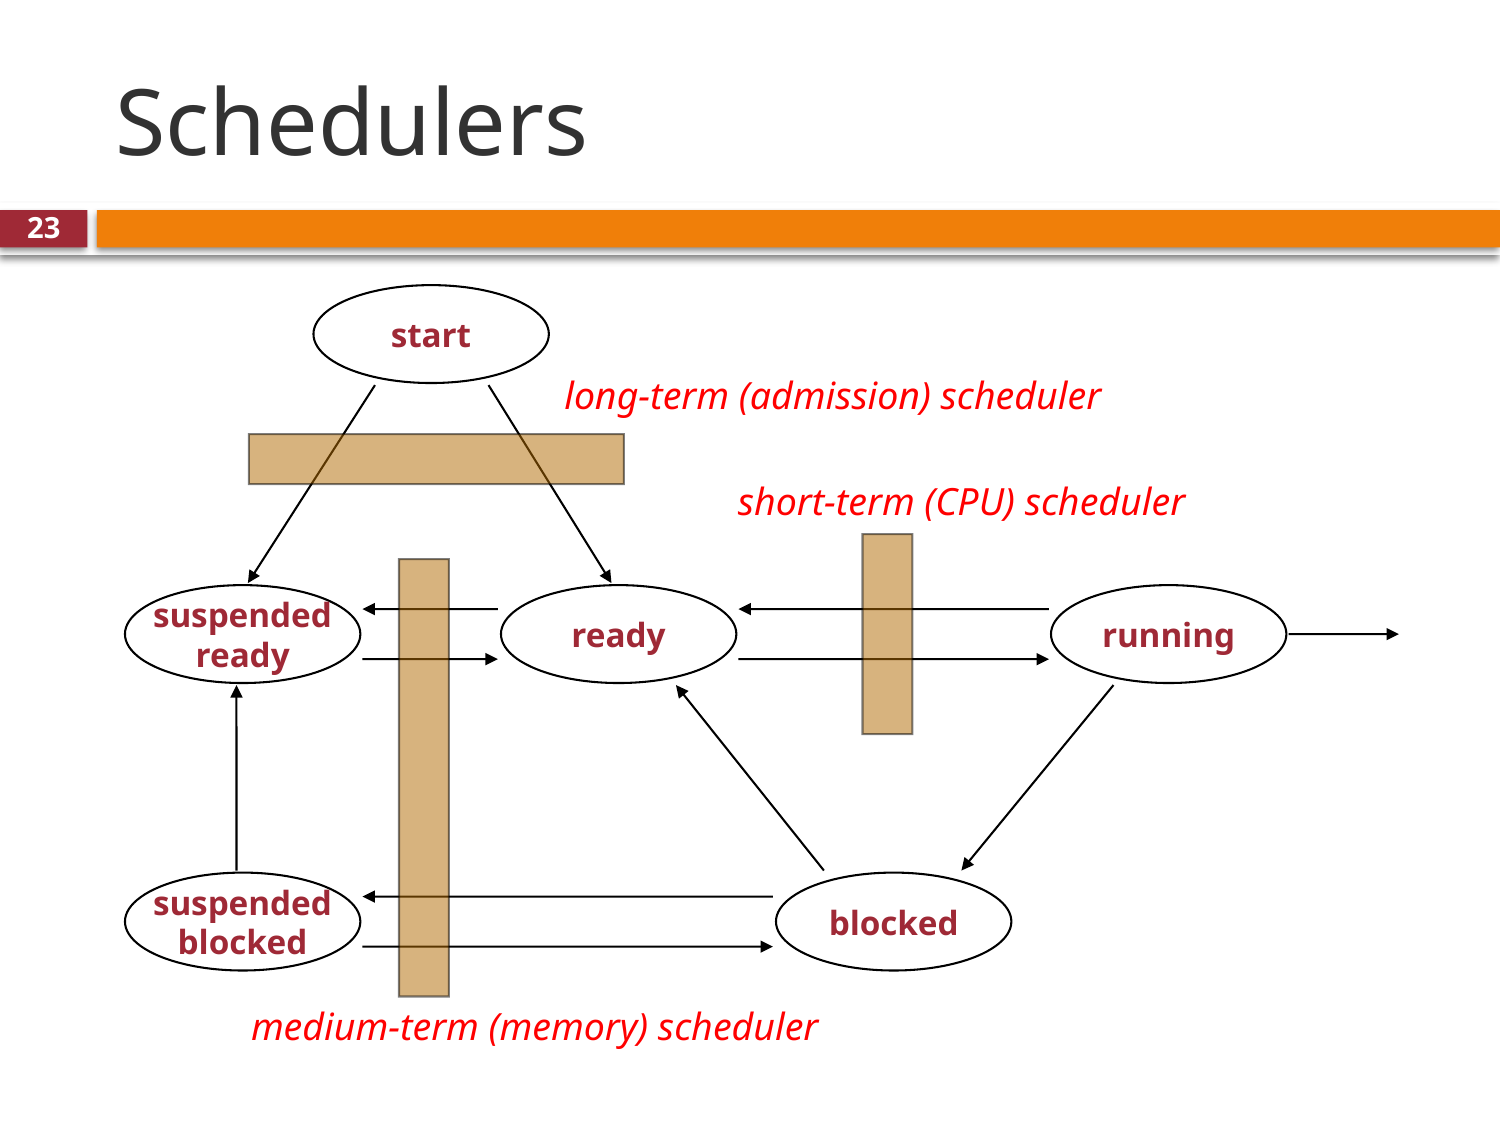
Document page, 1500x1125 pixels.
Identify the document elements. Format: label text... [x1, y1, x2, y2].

text_box [449, 940, 773, 953]
text_box [230, 685, 243, 871]
text_box [362, 890, 398, 903]
text_box [913, 652, 1049, 666]
text_box [738, 602, 862, 616]
text_box [248, 434, 624, 485]
text_box [862, 534, 913, 735]
text_box [449, 652, 498, 666]
text_box [1288, 627, 1399, 641]
text_box [550, 485, 612, 584]
text_box long-term (admission) scheduler [549, 364, 1117, 425]
text_box [398, 559, 449, 995]
text_box short-term (CPU) scheduler [723, 471, 1201, 531]
text_box [961, 685, 1114, 871]
text_box suspended ready [124, 585, 361, 684]
text_box ready [500, 585, 737, 684]
text_box running [1051, 585, 1287, 684]
text_box suspended blocked [124, 872, 361, 971]
text_box [362, 602, 398, 616]
text_box start [313, 285, 549, 384]
text_box [676, 685, 825, 871]
slide_number 23 [0, 208, 88, 249]
text_box blocked [775, 872, 1012, 971]
text_box [247, 485, 311, 584]
text_box medium-term (memory) scheduler [236, 995, 835, 1056]
title Schedulers [100, 37, 1438, 200]
